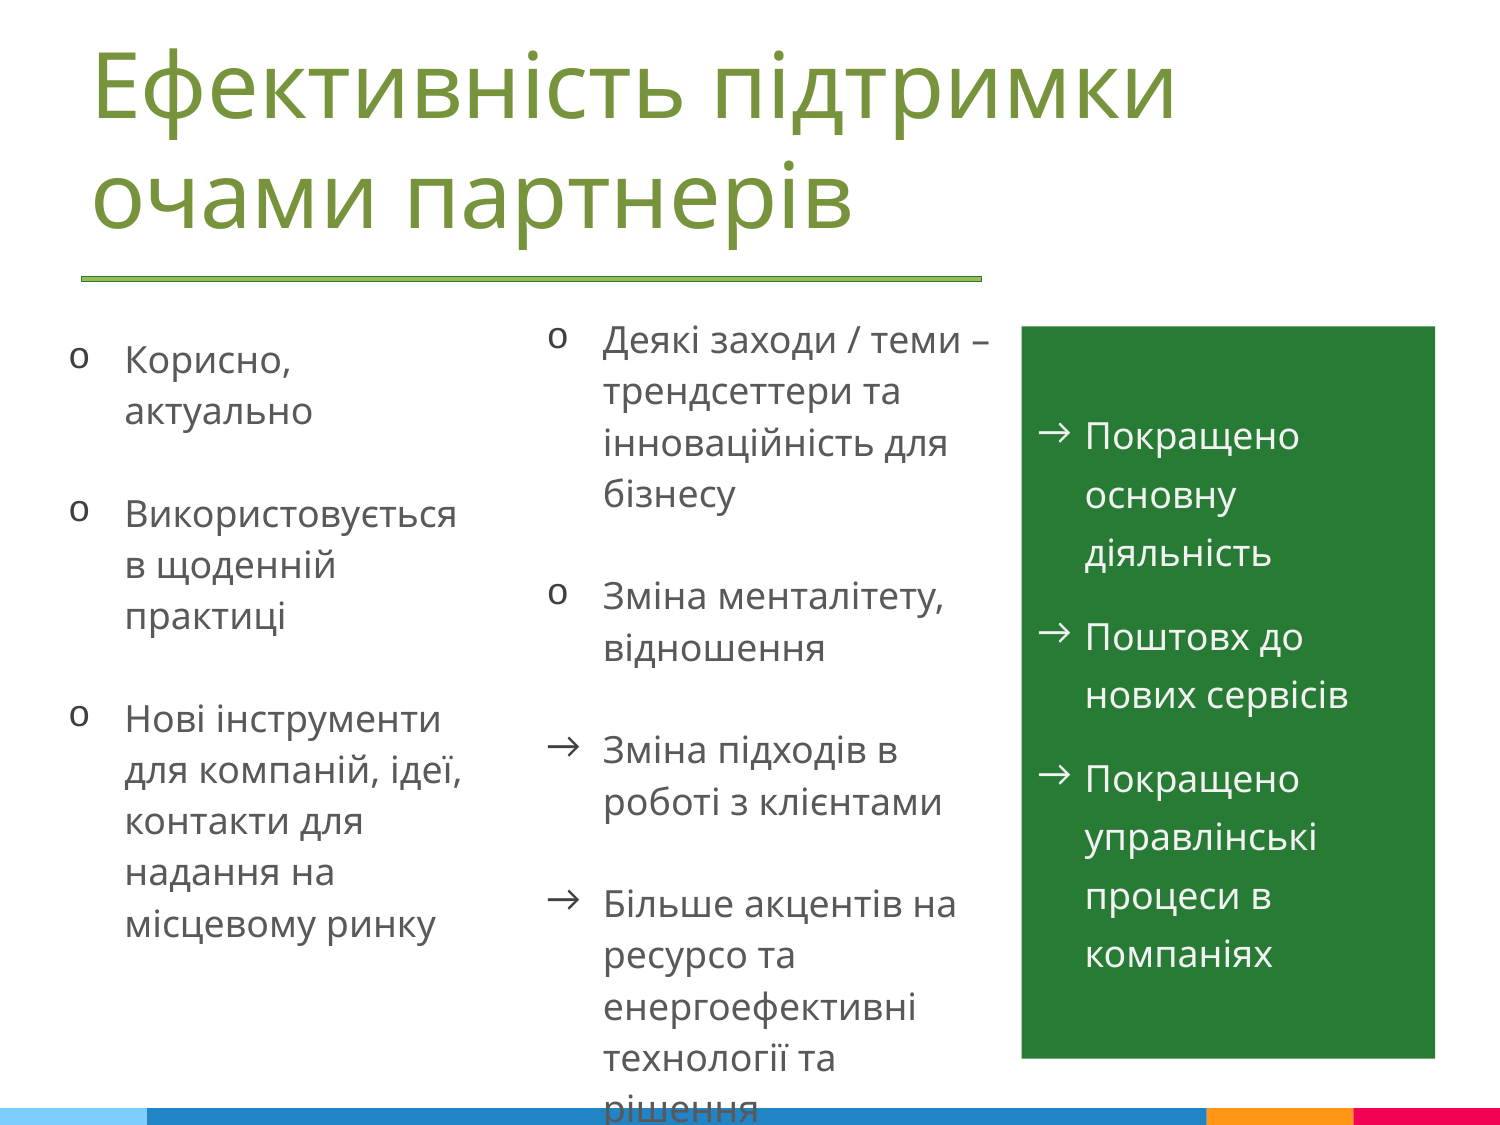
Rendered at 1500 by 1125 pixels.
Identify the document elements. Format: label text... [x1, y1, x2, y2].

title Ефективність підтримки очами партнерів [75, 0, 1425, 262]
list Корисно, актуально Використовується в щоденній практиці Нові інструменти для компаній, ідеї, контакти для надання на місцевому ринку [53, 314, 495, 1047]
list Деякі заходи / теми – трендсеттери та інноваційність для бізнесу Зміна менталітету, відношення Зміна підходів в роботі з клієнтами Більше акцентів на ресурсо та енергоефективні технології та рішення [531, 294, 1010, 1075]
list Покращено основну діяльність Поштовх до нових сервісів Покращено управлінські процеси в компаніях [1021, 326, 1436, 1059]
text_box [79, 274, 984, 284]
